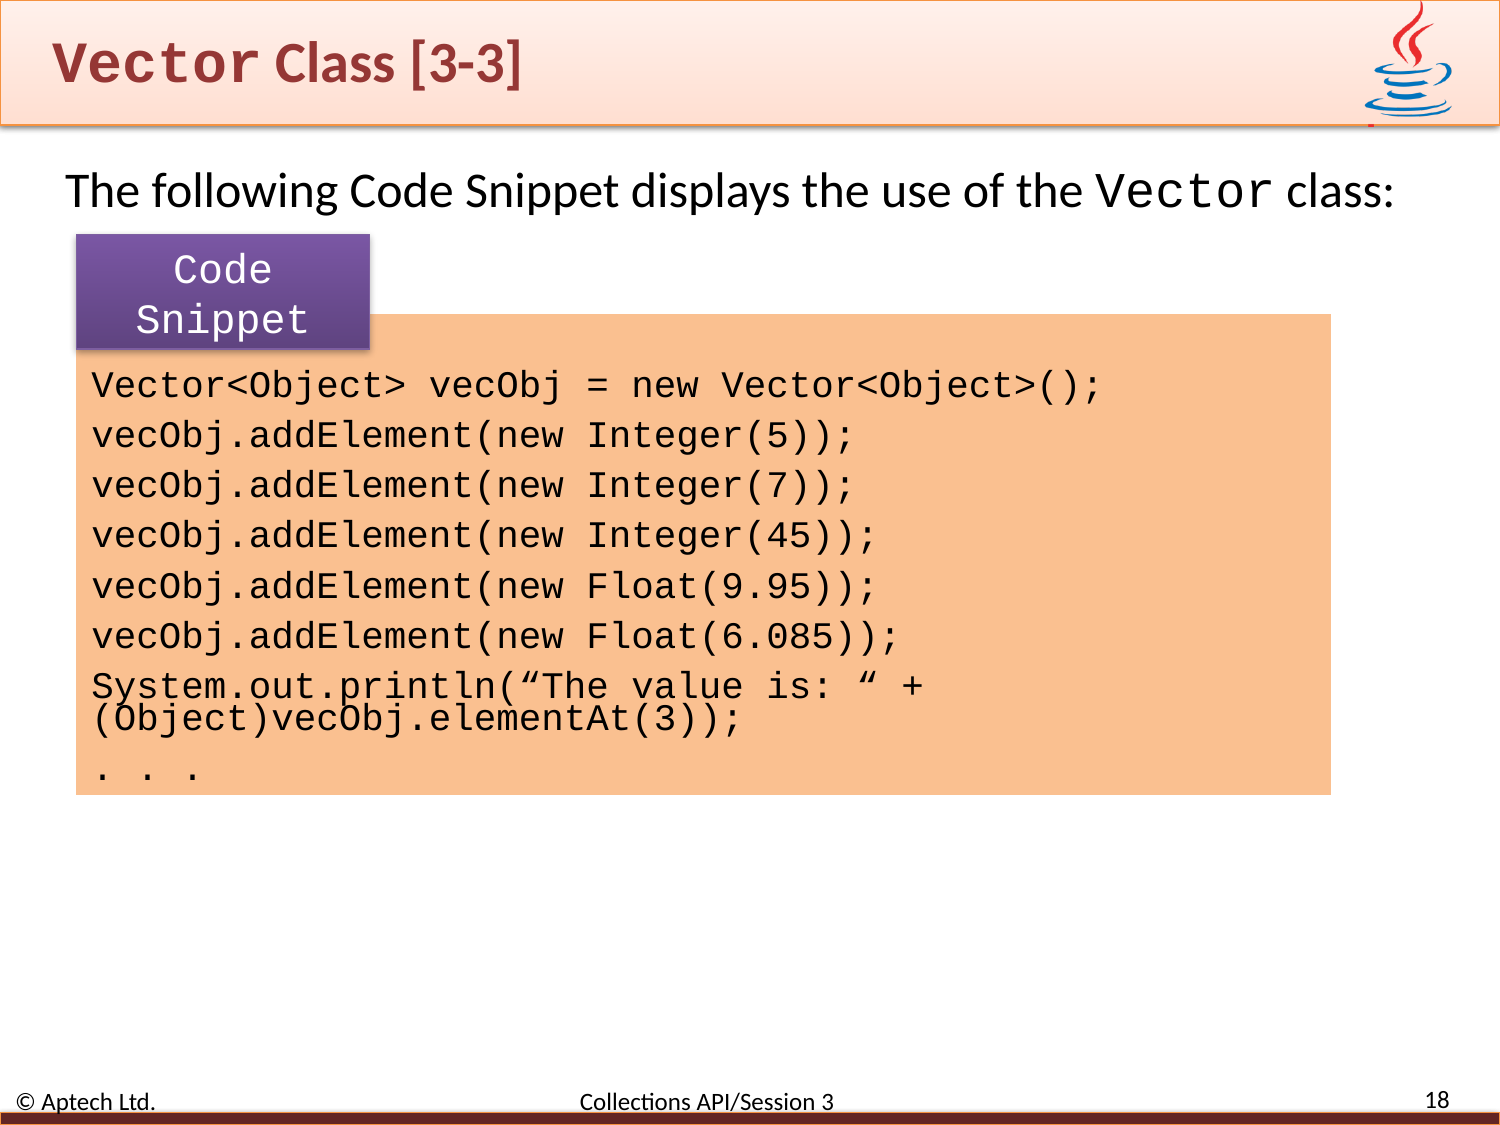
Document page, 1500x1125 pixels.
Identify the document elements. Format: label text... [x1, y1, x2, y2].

list The following Code Snippet displays the use of the Vector class: [49, 149, 1463, 1013]
footer © Aptech Ltd. Collections API/Session 3 [0, 1087, 1325, 1113]
title Vector Class [3-3] [37, 24, 1288, 93]
text_box Code Snippet [76, 234, 370, 350]
text_box . . . Vector<Object> vecObj = new Vector<Object>(); vecObj.addElement(new Integer(5)); vecObj.addElement(new Integer(7)); vecObj.addElement(new Integer(45)); vecObj.addElement(new Float(9.95)); vecObj.addElement(new Float(6.085)); System.out.println(“The value is: “ +(Object)vecObj.elementAt(3)); . . . [76, 314, 1331, 795]
slide_number 18 [1337, 1084, 1465, 1113]
picture [1362, 0, 1454, 127]
